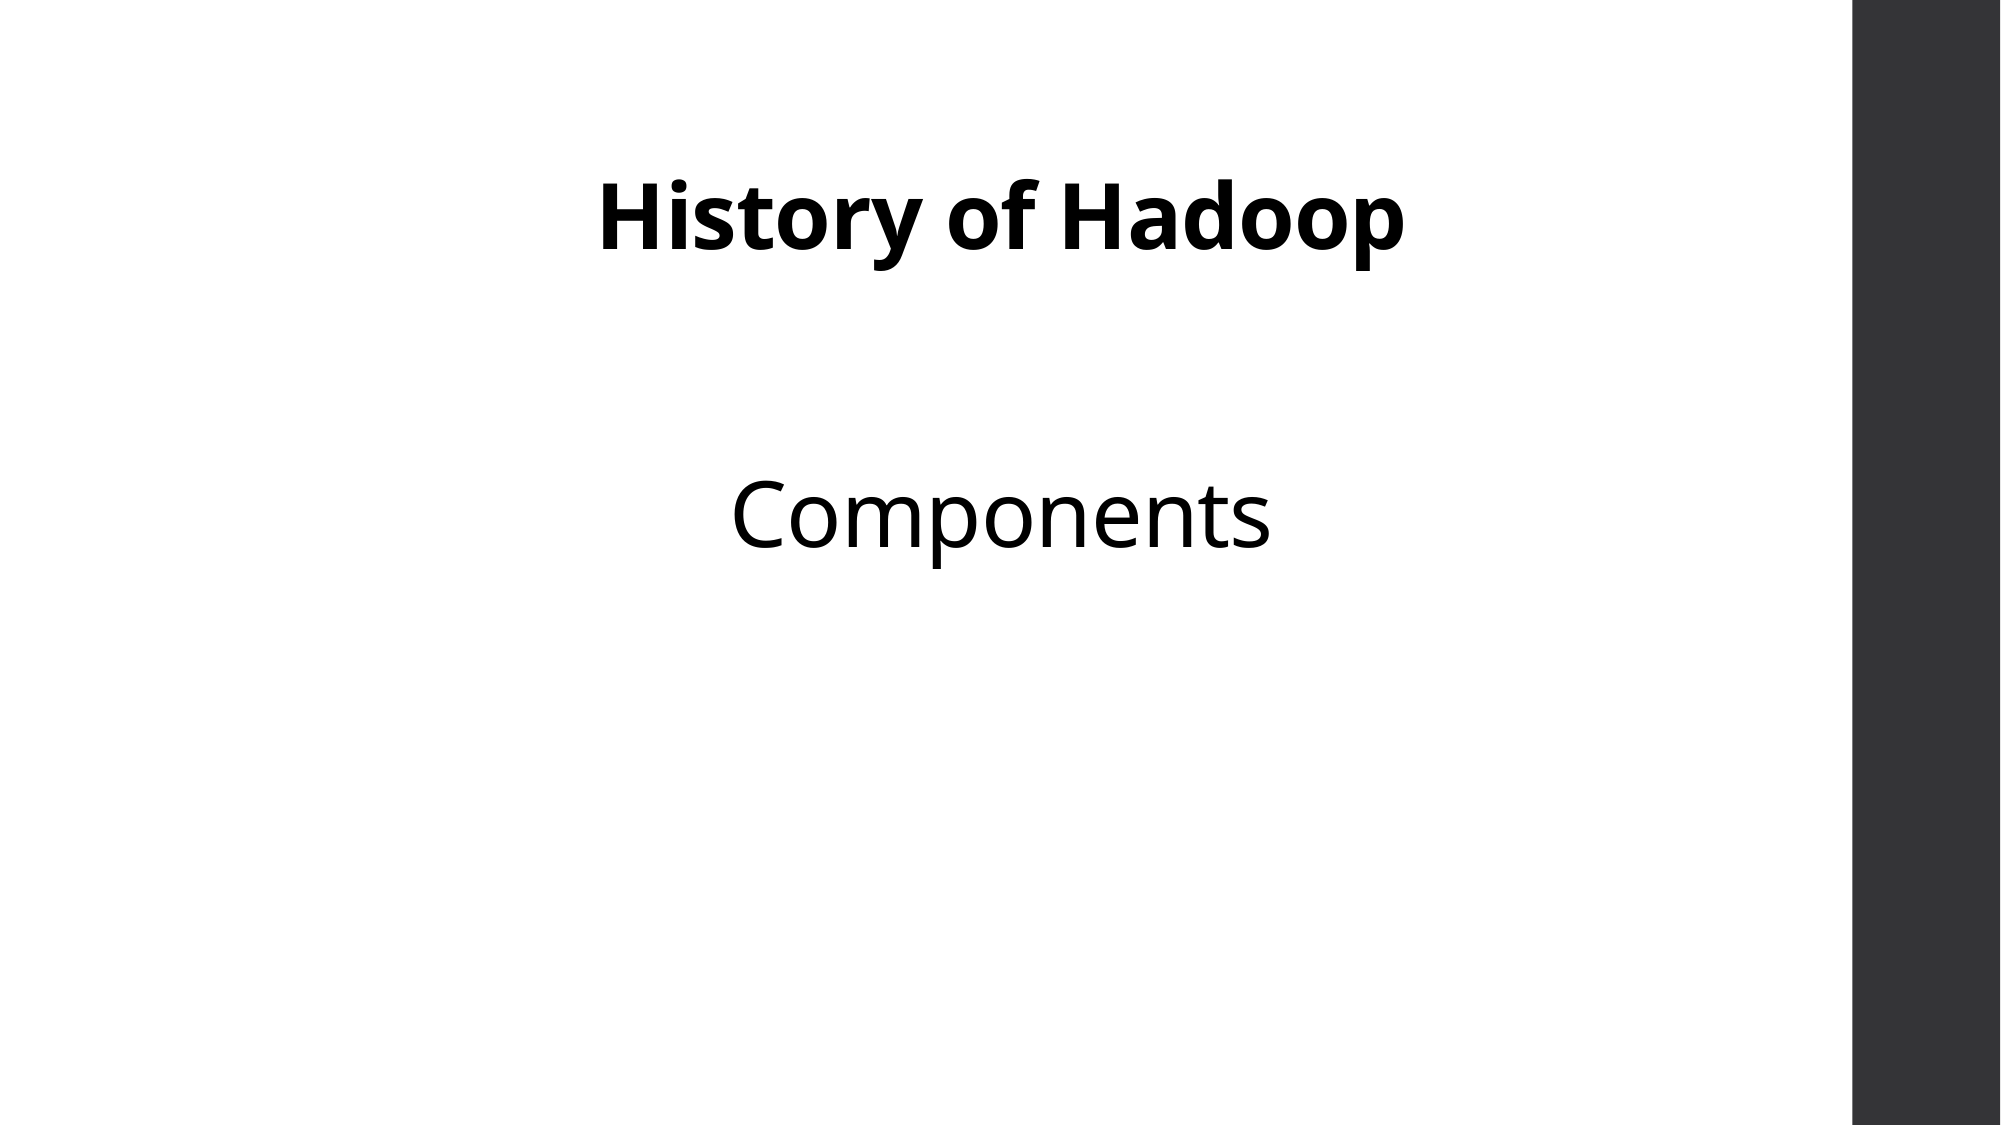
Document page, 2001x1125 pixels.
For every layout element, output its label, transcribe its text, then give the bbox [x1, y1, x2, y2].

title History of Hadoop [206, 60, 1797, 278]
text_box Components [206, 357, 1797, 575]
